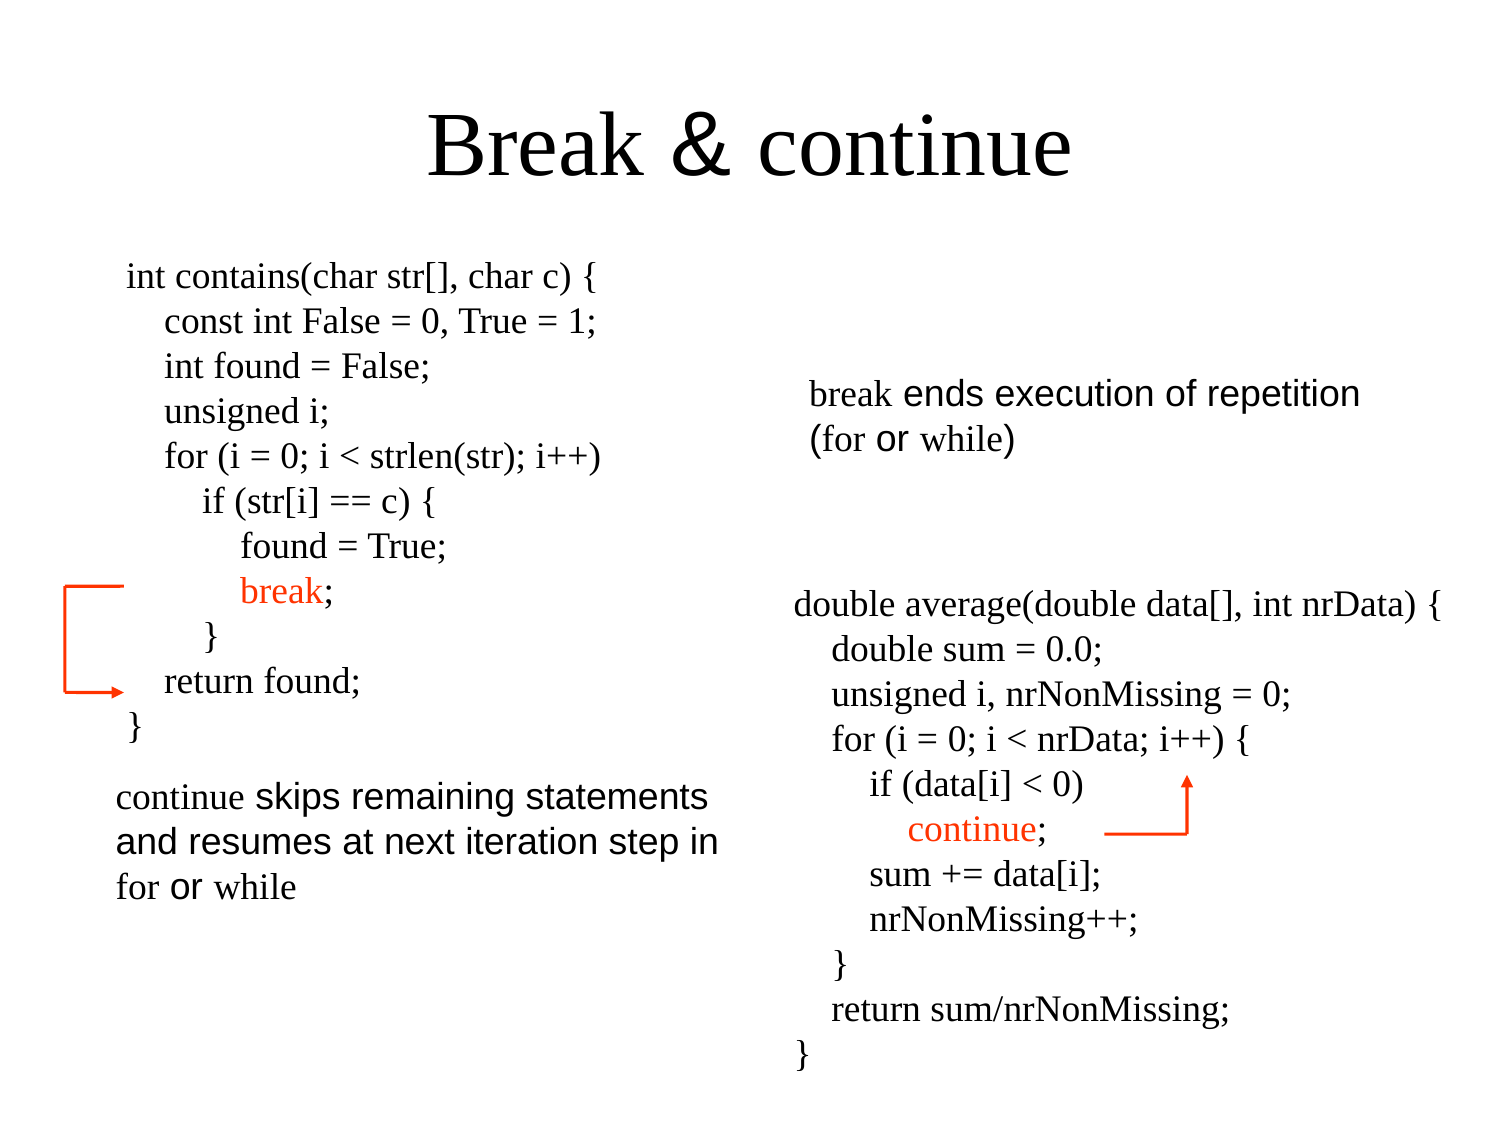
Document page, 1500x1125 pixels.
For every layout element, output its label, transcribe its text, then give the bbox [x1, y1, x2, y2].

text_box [64, 585, 125, 693]
text_box double average(double data[], int nrData) { double sum = 0.0; unsigned i, nrNonMissing = 0; for (i = 0; i < nrData; i++) { if (data[i] < 0) continue; sum += data[i]; nrNonMissing++; } return sum/nrNonMissing; } [778, 571, 1460, 1082]
text_box break ends execution of repetition (for or while) [794, 361, 1376, 467]
text_box continue skips remaining statements and resumes at next iteration step in for or while [100, 764, 734, 914]
title Break & continue [75, 45, 1425, 233]
text_box int contains(char str[], char c) { const int False = 0, True = 1; int found = False; unsigned i; for (i = 0; i < strlen(str); i++) if (str[i] == c) { found = True; break; } return found; } [111, 243, 617, 754]
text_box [1104, 774, 1188, 835]
